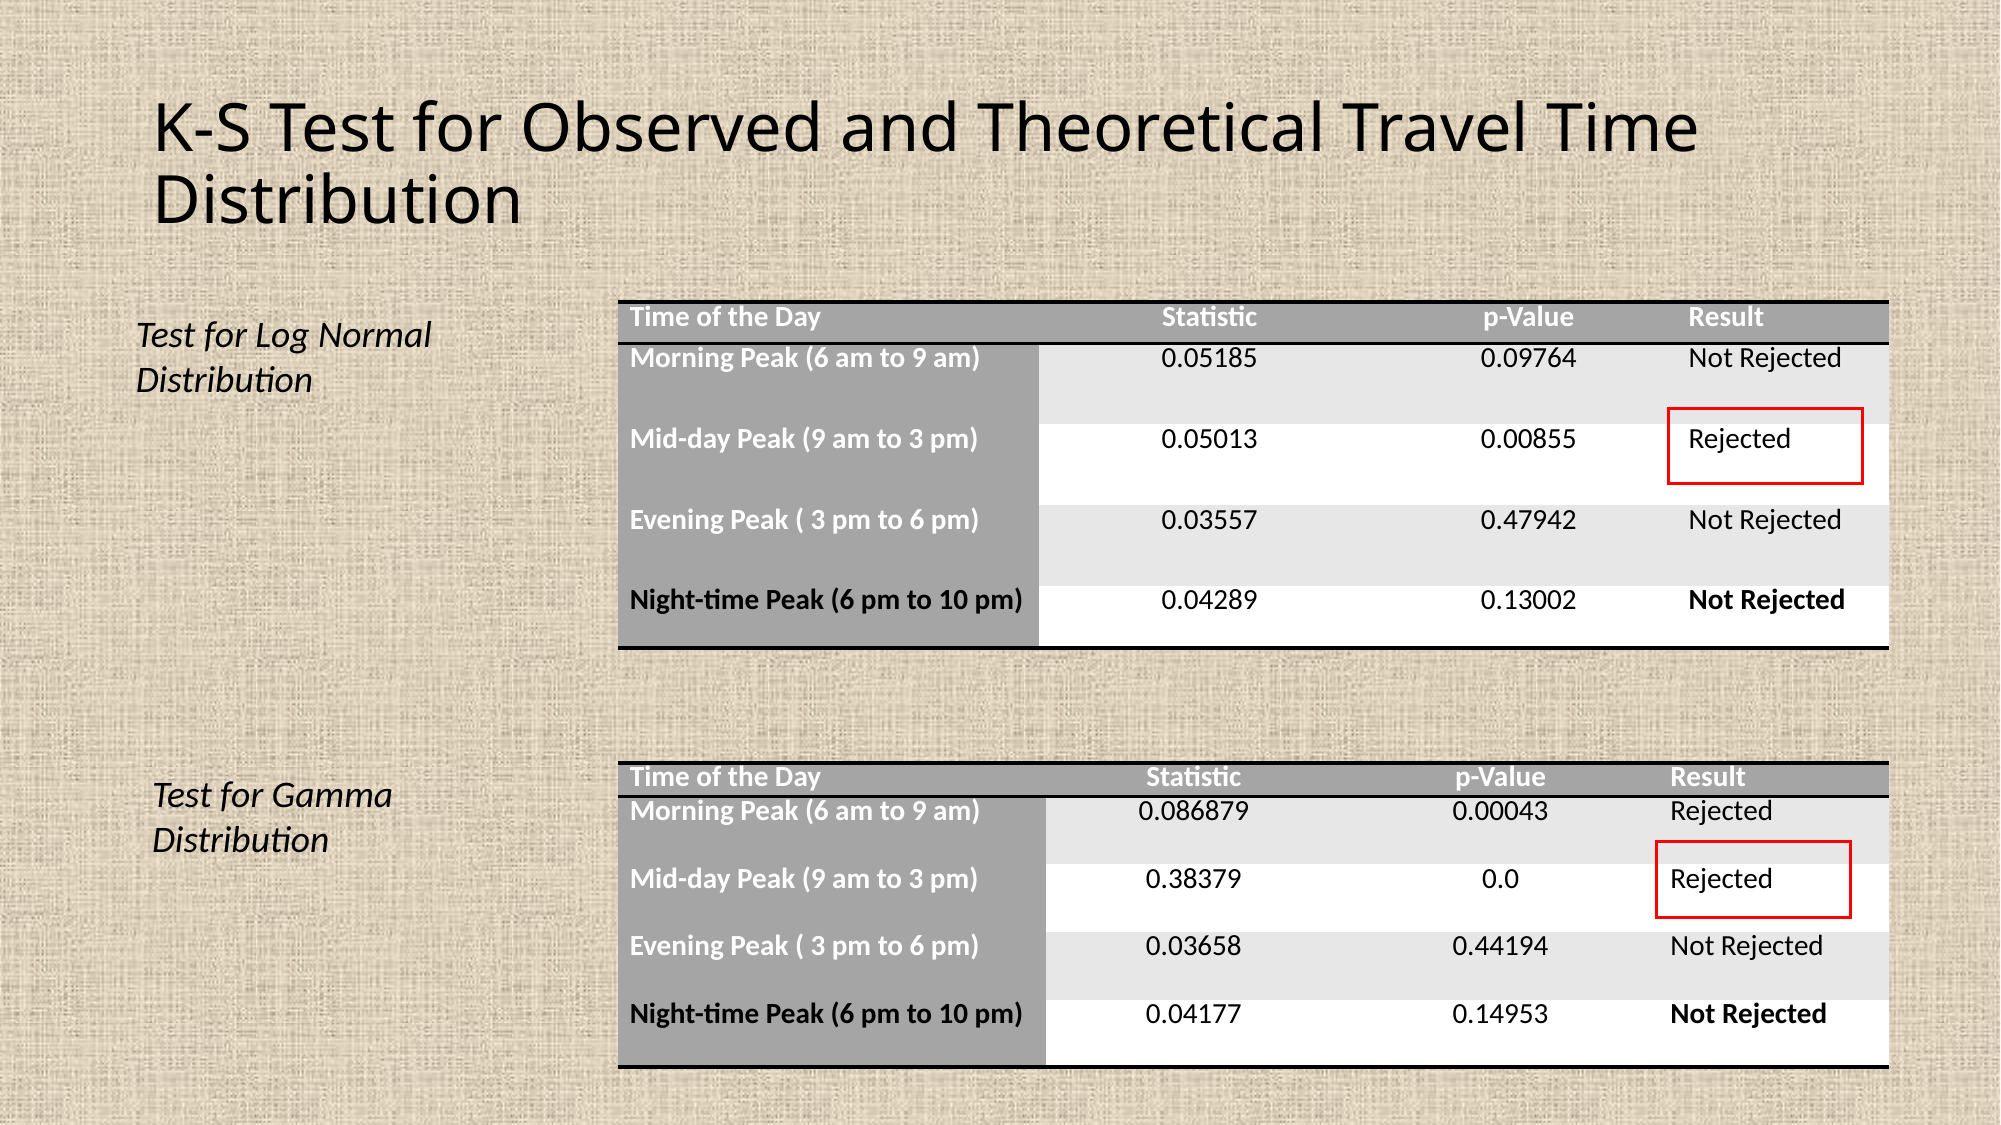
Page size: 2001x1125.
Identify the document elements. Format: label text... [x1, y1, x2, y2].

table_cell 0.03557 [1039, 505, 1380, 586]
table_header Time of the Day [618, 304, 1039, 342]
table_cell Evening Peak ( 3 pm to 6 pm) [618, 505, 1039, 586]
table_cell Rejected [1659, 864, 1889, 932]
table_cell 0.03658 [1046, 932, 1342, 1000]
table_header Statistic [1046, 765, 1342, 795]
table_cell 0.09764 [1380, 345, 1678, 424]
title K-S Test for Observed and Theoretical Travel Time Distribution [137, 57, 1863, 275]
table_cell 0.05013 [1039, 424, 1380, 505]
table_header Statistic [1039, 304, 1380, 342]
table_cell Mid-day Peak (9 am to 3 pm) [618, 864, 1046, 932]
text_box Test for Gamma Distribution [137, 762, 524, 868]
table_cell Not Rejected [1678, 505, 1889, 586]
table_cell 0.14953 [1342, 1000, 1659, 1065]
table_cell Night-time Peak (6 pm to 10 pm) [618, 1000, 1046, 1065]
text_box [1667, 407, 1863, 485]
table_cell Not Rejected [1659, 1000, 1889, 1065]
table_cell Morning Peak (6 am to 9 am) [618, 798, 1046, 864]
table_cell 0.0 [1342, 864, 1659, 932]
table_cell 0.00855 [1380, 424, 1678, 505]
text_box Test for Log Normal Distribution [121, 302, 554, 407]
table_cell Evening Peak ( 3 pm to 6 pm) [618, 932, 1046, 1000]
table_cell 0.04289 [1039, 586, 1380, 646]
table_cell Not Rejected [1678, 586, 1889, 646]
table_cell 0.086879 [1046, 798, 1342, 864]
table_cell Mid-day Peak (9 am to 3 pm) [618, 424, 1039, 505]
table_cell Night-time Peak (6 pm to 10 pm) [618, 586, 1039, 646]
table_cell Morning Peak (6 am to 9 am) [618, 345, 1039, 424]
table_cell Rejected [1678, 424, 1889, 505]
table_cell 0.00043 [1342, 798, 1659, 864]
table_cell 0.38379 [1046, 864, 1342, 932]
table_cell 0.47942 [1380, 505, 1678, 586]
table_cell Not Rejected [1678, 345, 1889, 424]
table_cell Not Rejected [1659, 932, 1889, 1000]
picture [0, 0, 2001, 1125]
text_box [1655, 841, 1852, 918]
table_cell 0.04177 [1046, 1000, 1342, 1065]
table_cell 0.44194 [1342, 932, 1659, 1000]
table_cell Rejected [1659, 798, 1889, 864]
table_header p-Value [1380, 304, 1678, 342]
table_header Result [1678, 304, 1889, 342]
table_cell 0.13002 [1380, 586, 1678, 646]
table_header Time of the Day [618, 765, 1046, 795]
table_header p-Value [1342, 765, 1659, 795]
table_cell 0.05185 [1039, 345, 1380, 424]
table_header Result [1659, 765, 1889, 795]
